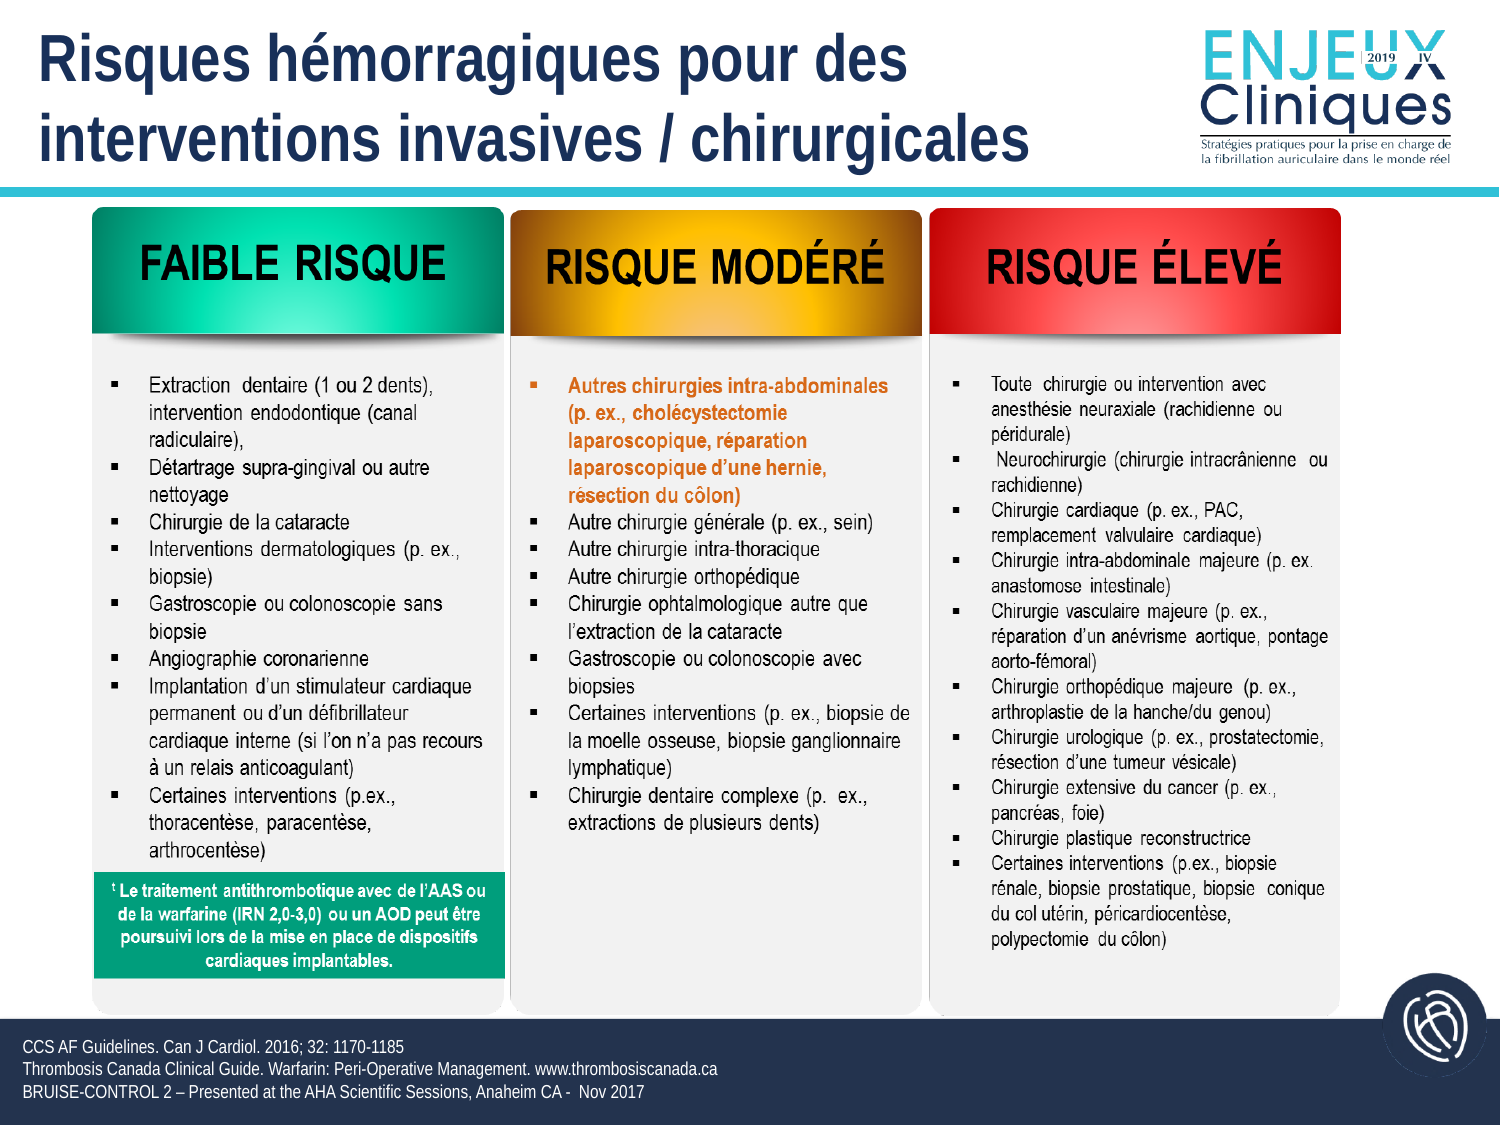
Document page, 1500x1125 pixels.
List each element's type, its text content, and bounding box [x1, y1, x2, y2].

text_box [0, 1018, 1500, 1125]
picture [1194, 22, 1455, 172]
text_box Risques hémorragiques pour des interventions invasives / chirurgicales [23, 6, 1098, 182]
picture [91, 206, 1349, 1017]
picture [1374, 965, 1493, 1084]
text_box CCS AF Guidelines. Can J Cardiol. 2016; 32: 1170-1185 Thrombosis Canada Clinical Guide. Warfarin: Peri-Operative Management. www.thrombosiscanada.ca BRUISE-CONTROL 2 – Presented at the AHA Scientific Sessions, Anaheim CA - Nov 2017 [7, 1026, 1483, 1110]
